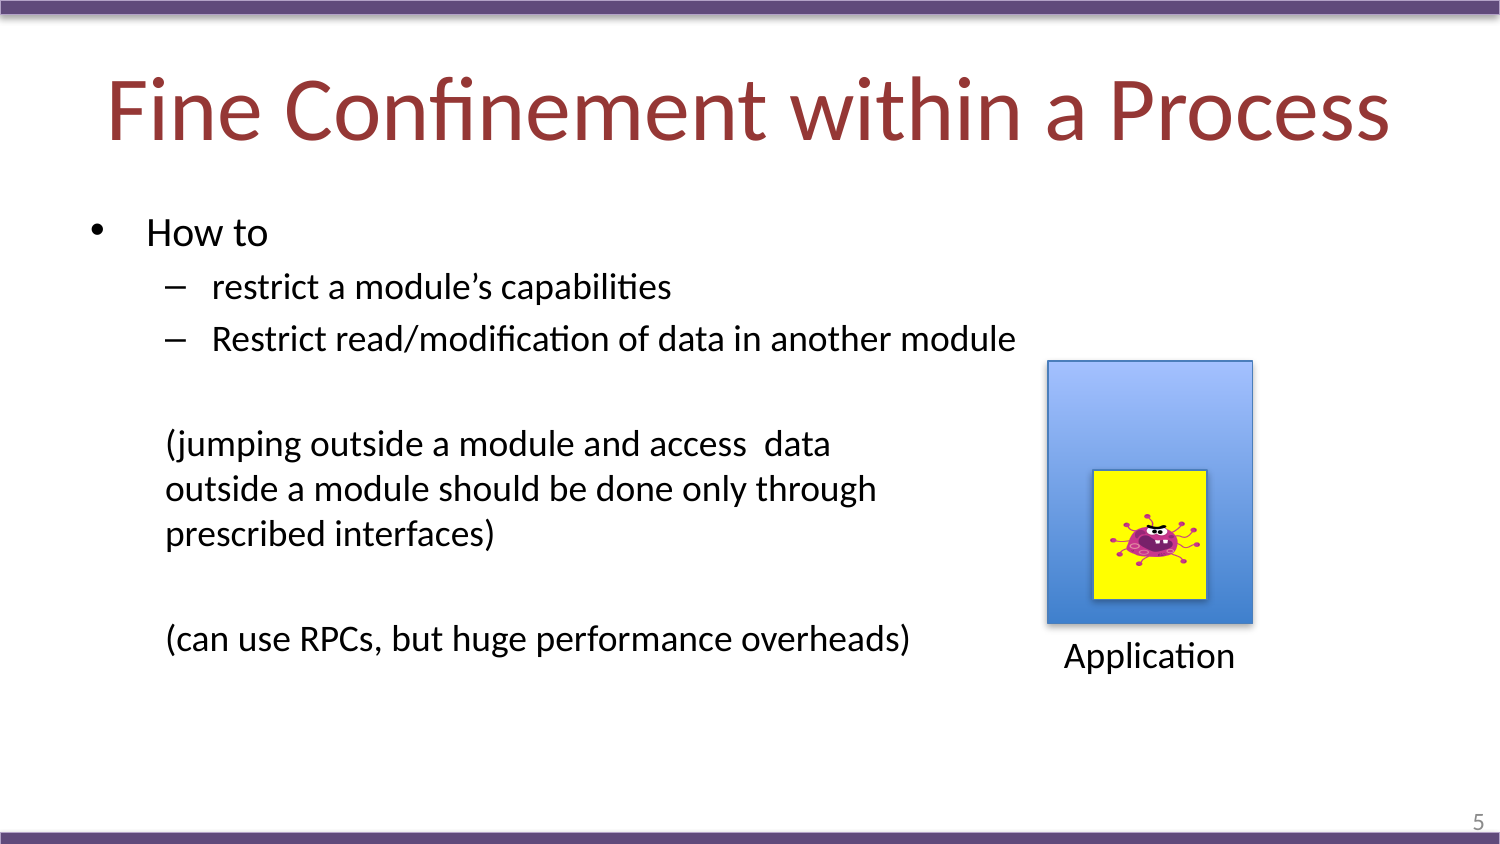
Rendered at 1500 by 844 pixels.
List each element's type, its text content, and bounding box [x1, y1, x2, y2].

slide_number 5 [1149, 798, 1500, 843]
title Fine Confinement within a Process [75, 33, 1425, 175]
picture [1109, 514, 1200, 566]
text_box Application [1049, 623, 1251, 684]
list How to restrict a module’s capabilities Restrict read/modification of data in another module (jumping outside a module and access data outside a module should be done only through prescribed interfaces) (can use RPCs, but huge performance overheads) [75, 196, 1425, 754]
